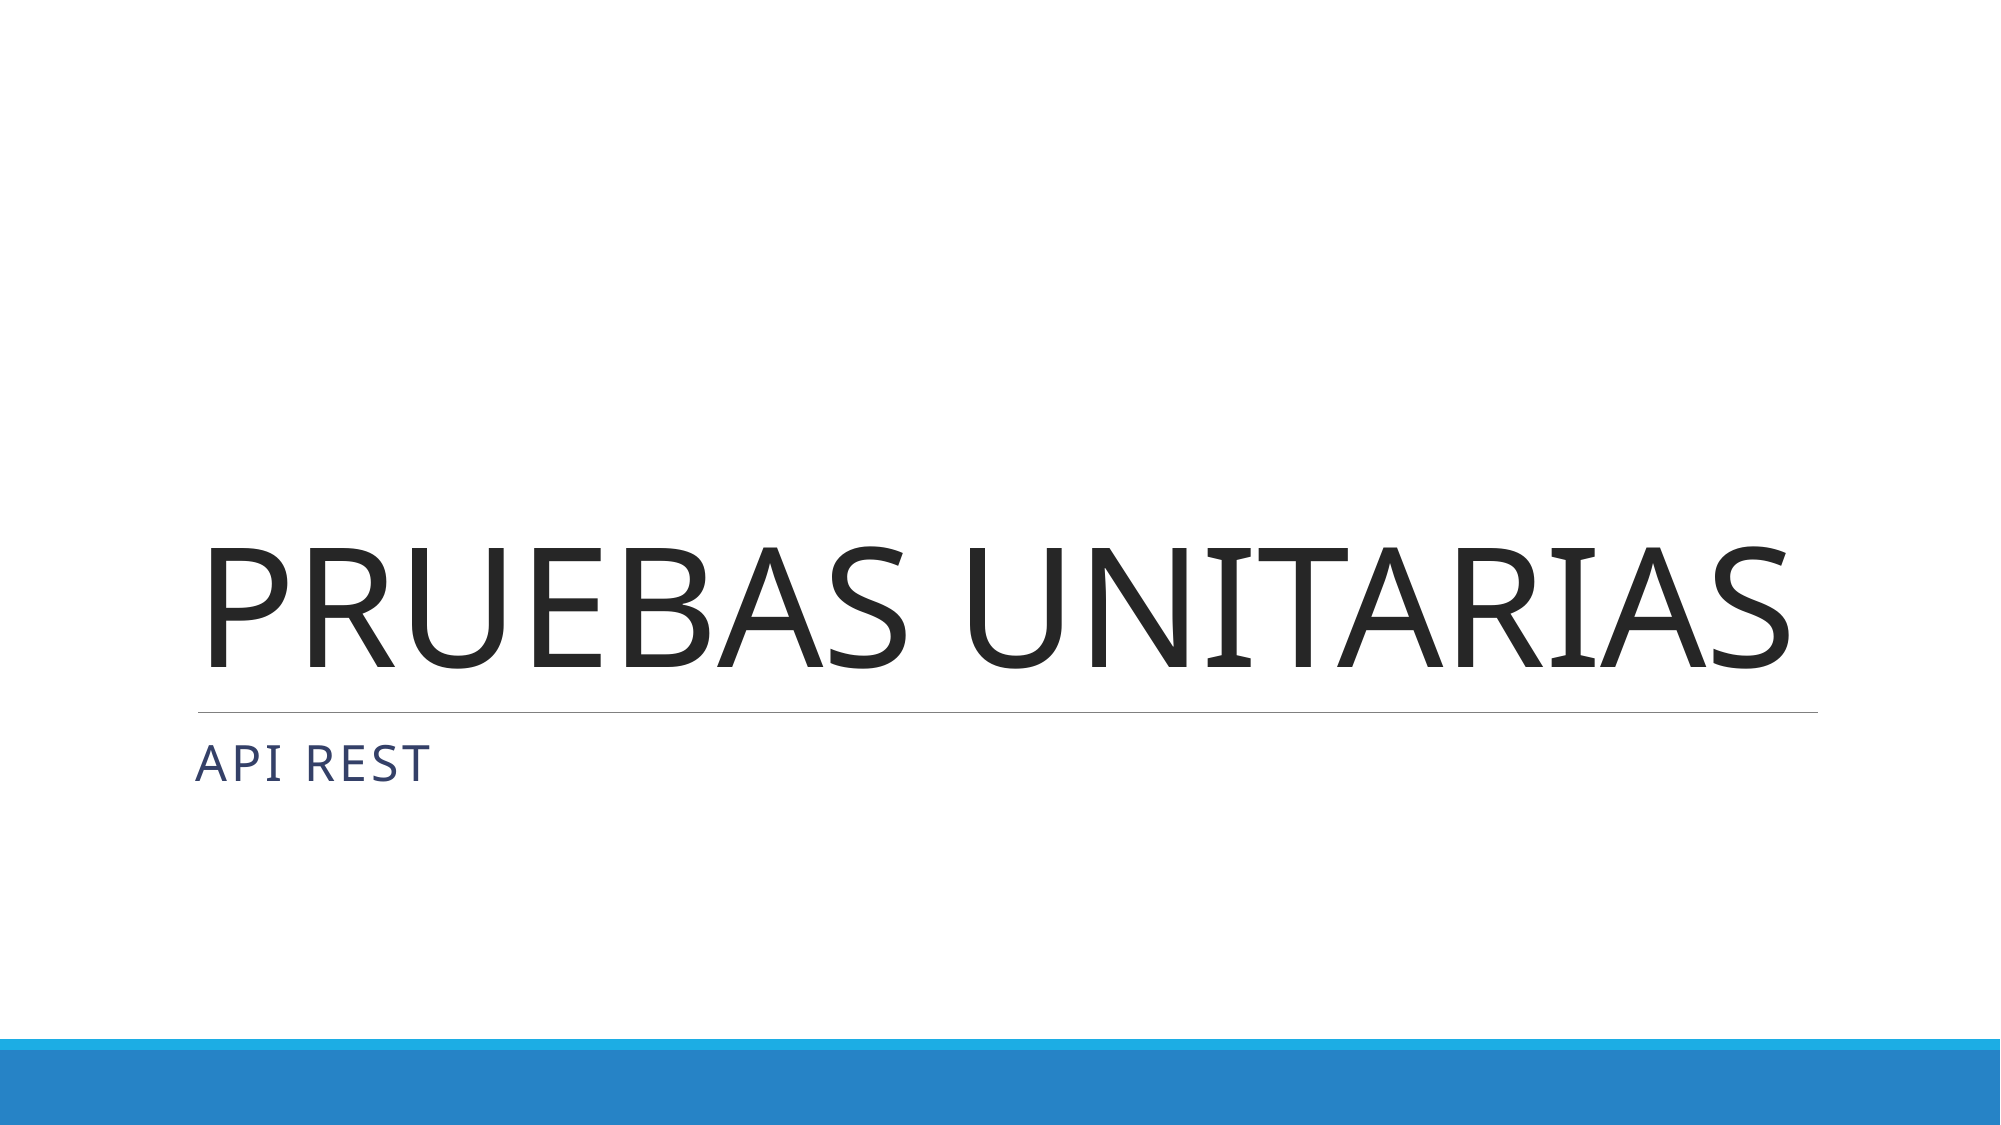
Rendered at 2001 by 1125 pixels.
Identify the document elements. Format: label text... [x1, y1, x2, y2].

title PRUEBAS UNITARIAS [180, 124, 1830, 710]
subtitle API REST [180, 730, 1831, 919]
